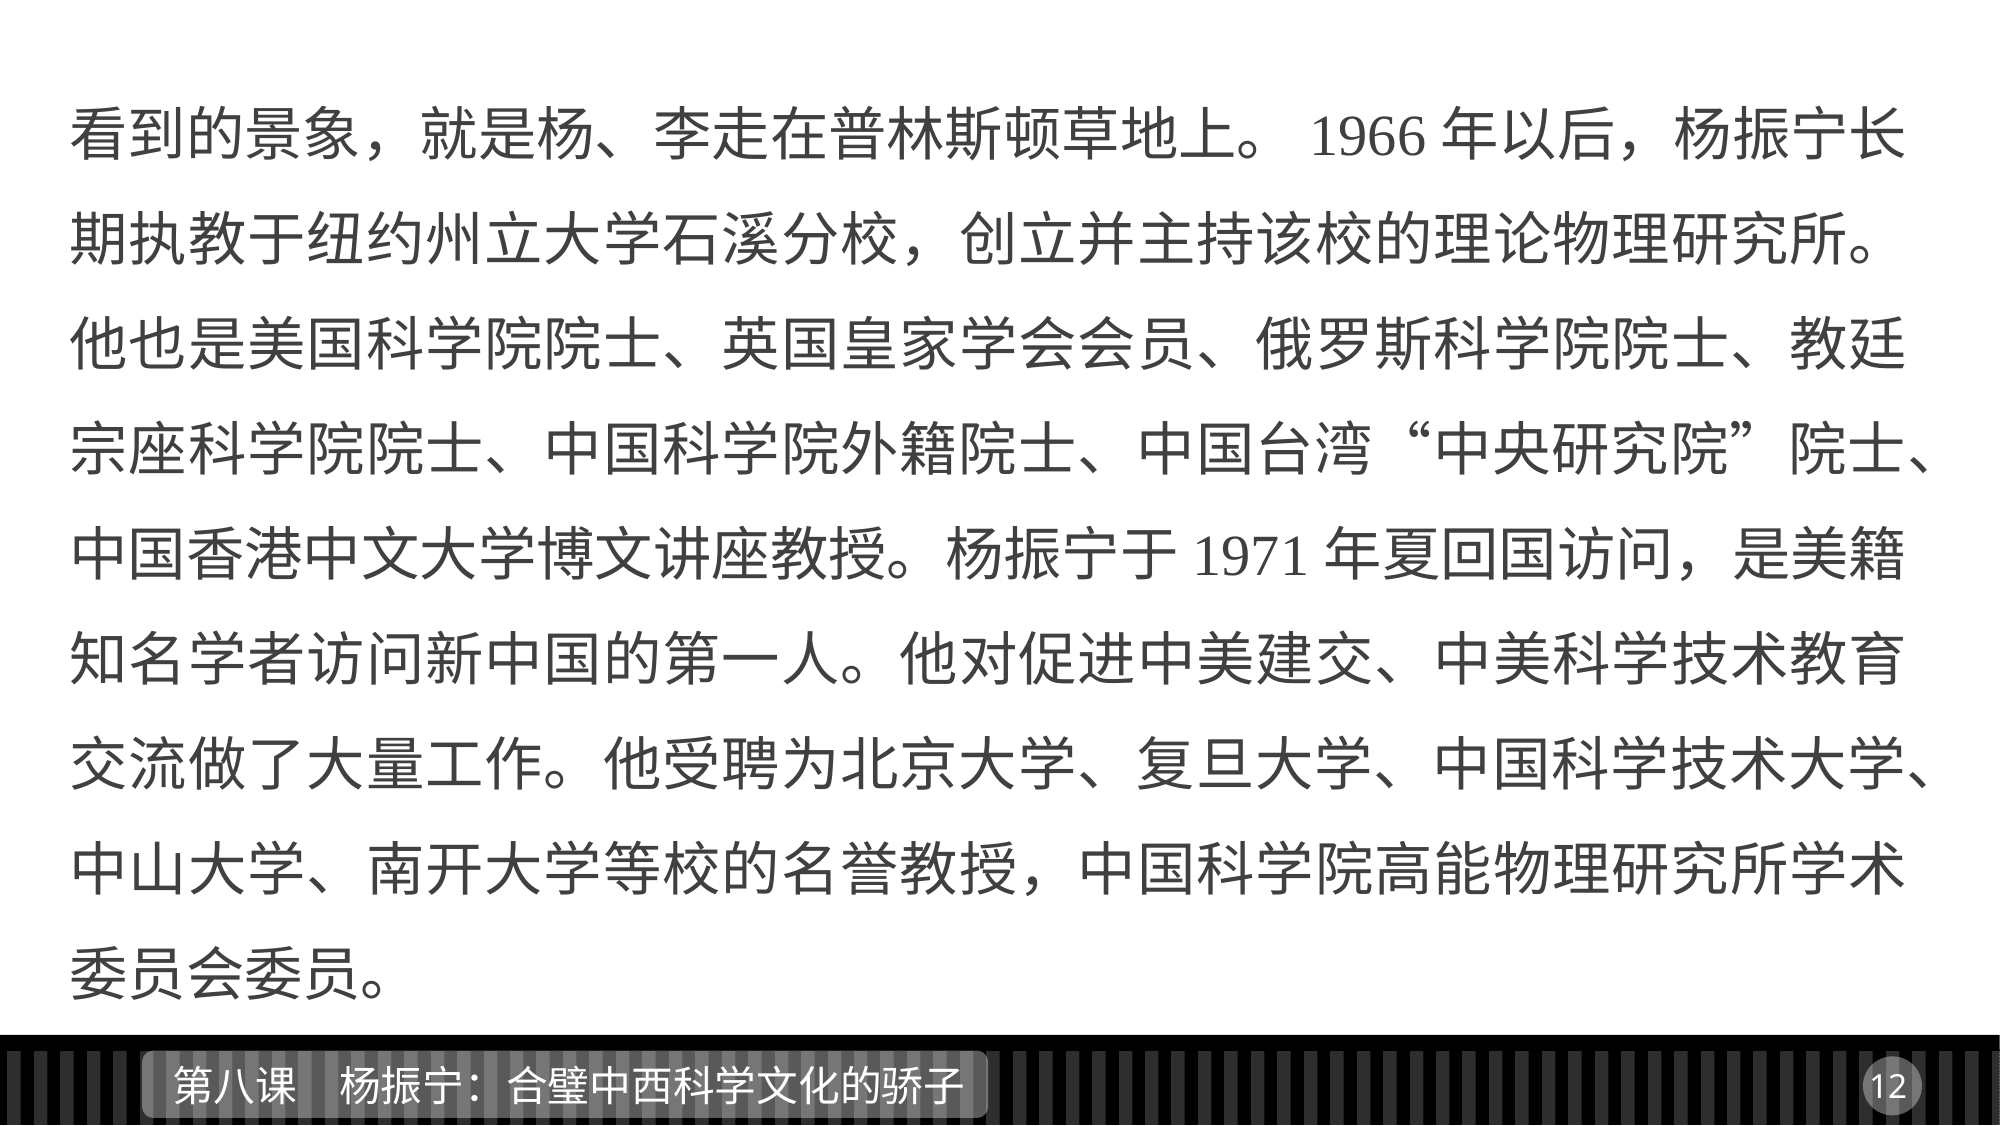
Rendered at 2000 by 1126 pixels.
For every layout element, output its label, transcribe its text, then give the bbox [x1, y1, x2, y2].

text_box 看到的景象，就是杨、李走在普林斯顿草地上。1966年以后，杨振宁长期执教于纽约州立大学石溪分校，创立并主持该校的理论物理研究所。他也是美国科学院院士、英国皇家学会会员、俄罗斯科学院院士、教廷宗座科学院院士、中国科学院外籍院士、中国台湾“中央研究院”院士、中国香港中文大学博文讲座教授。杨振宁于1971年夏回国访问，是美籍知名学者访问新中国的第一人。他对促进中美建交、中美科学技术教育交流做了大量工作。他受聘为北京大学、复旦大学、中国科学技术大学、中山大学、南开大学等校的名誉教授，中国科学院高能物理研究所学术委员会委员。 [54, 54, 1922, 1014]
